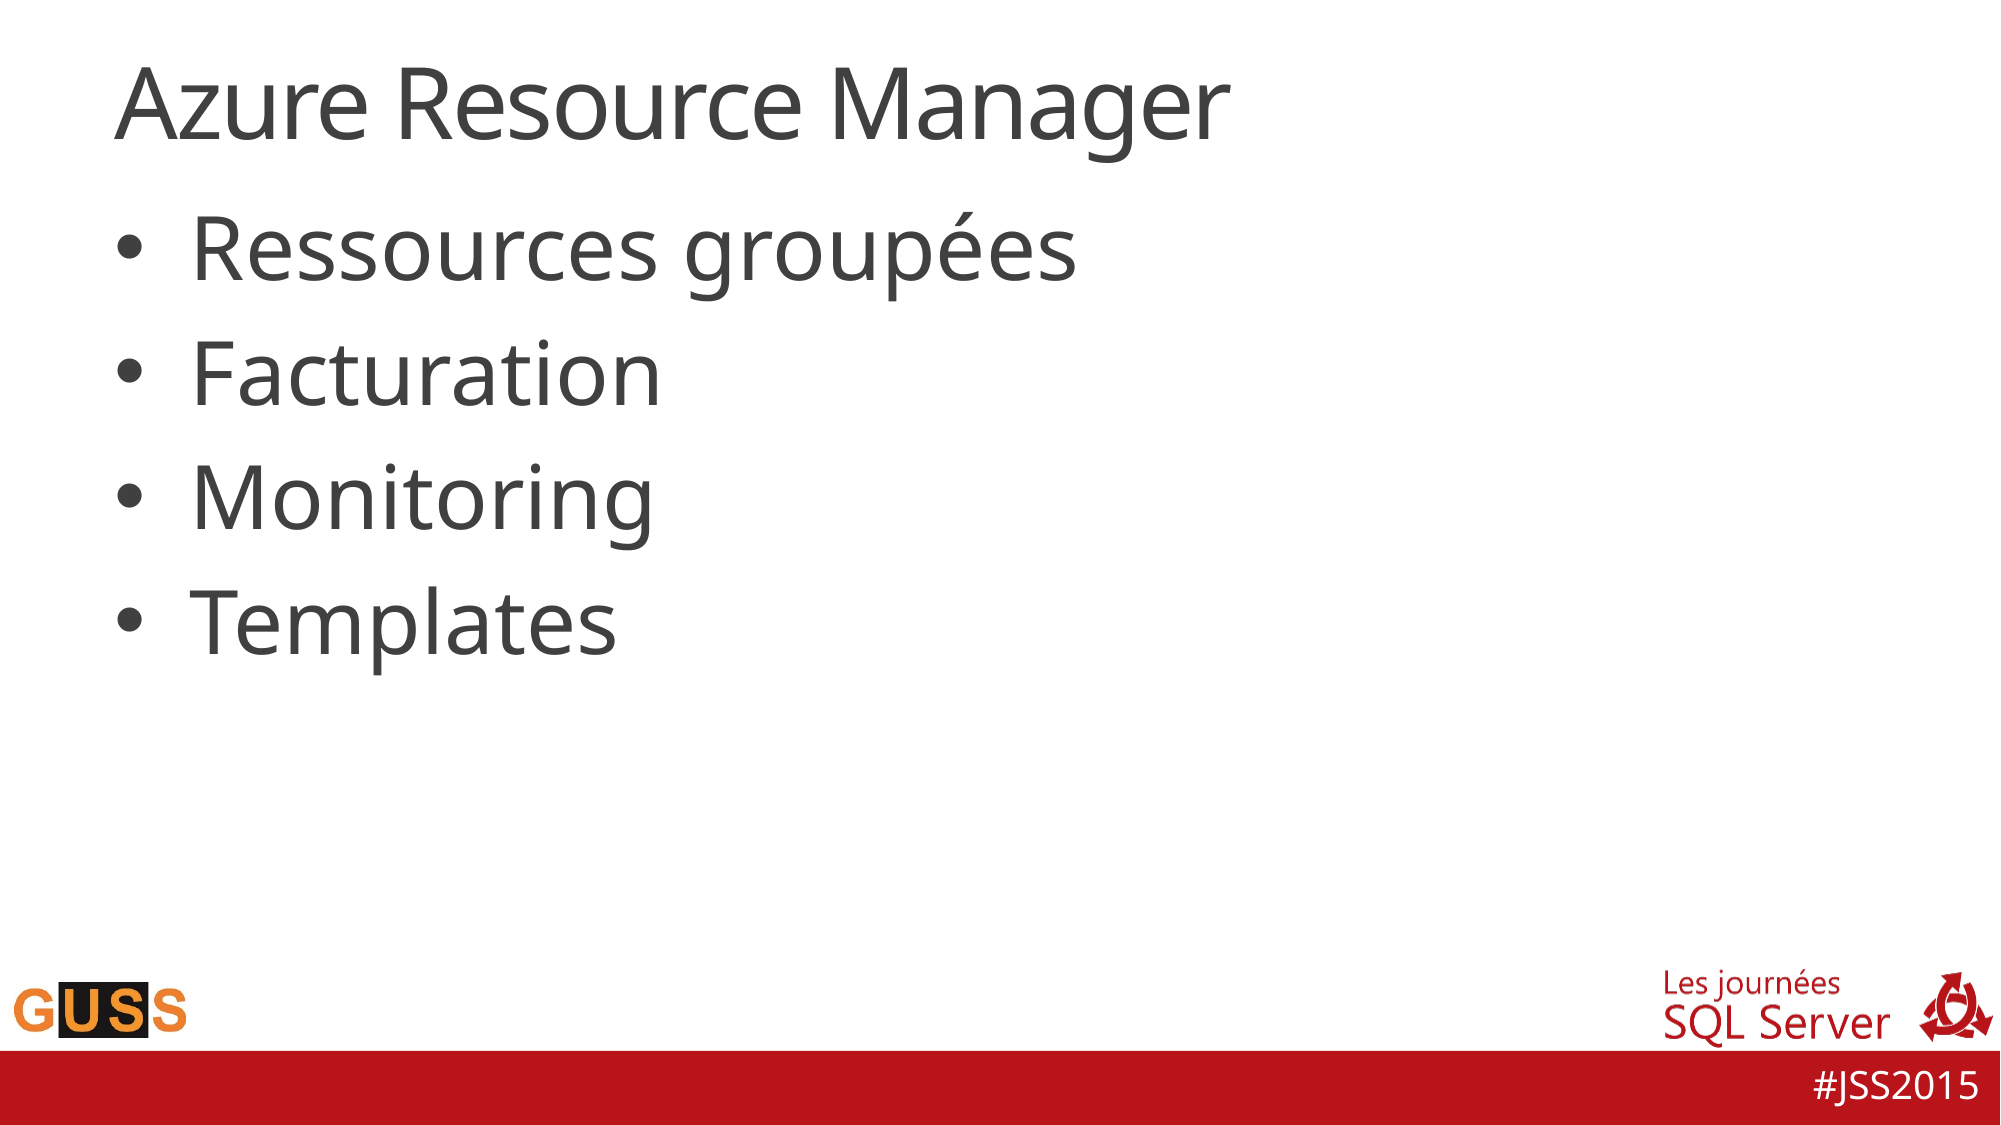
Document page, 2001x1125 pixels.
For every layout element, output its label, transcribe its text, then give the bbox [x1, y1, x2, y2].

picture [1657, 943, 2000, 1051]
picture [14, 982, 99, 1038]
list Ressources groupées Facturation Monitoring Templates [99, 184, 1934, 1039]
title Azure Resource Manager [99, 45, 1930, 153]
